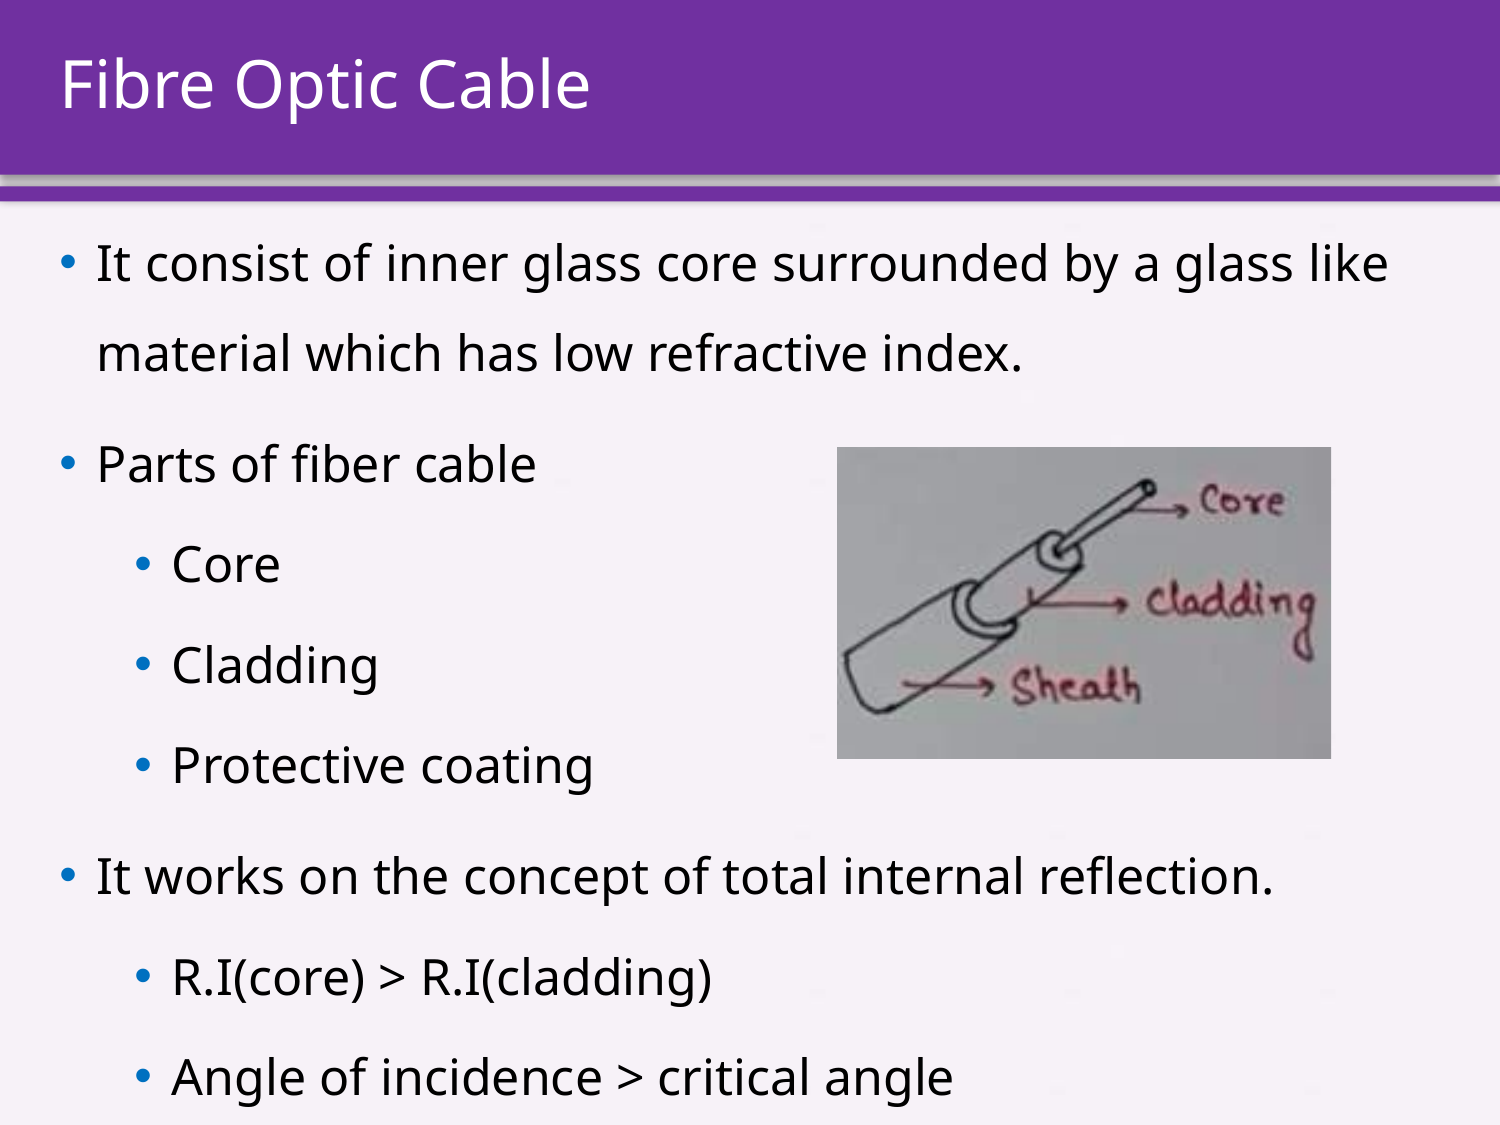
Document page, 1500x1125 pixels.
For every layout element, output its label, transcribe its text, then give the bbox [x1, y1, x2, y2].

picture [0, 202, 1500, 1125]
list It consist of inner glass core surrounded by a glass like material which has low refractive index. Parts of fiber cable Core Cladding Protective coating It works on the concept of total internal reflection. R.I(core) > R.I(cladding) Angle of incidence > critical angle [44, 194, 1406, 1103]
picture [837, 447, 1332, 759]
title Fibre Optic Cable [44, 0, 1464, 175]
picture [0, 175, 1500, 186]
